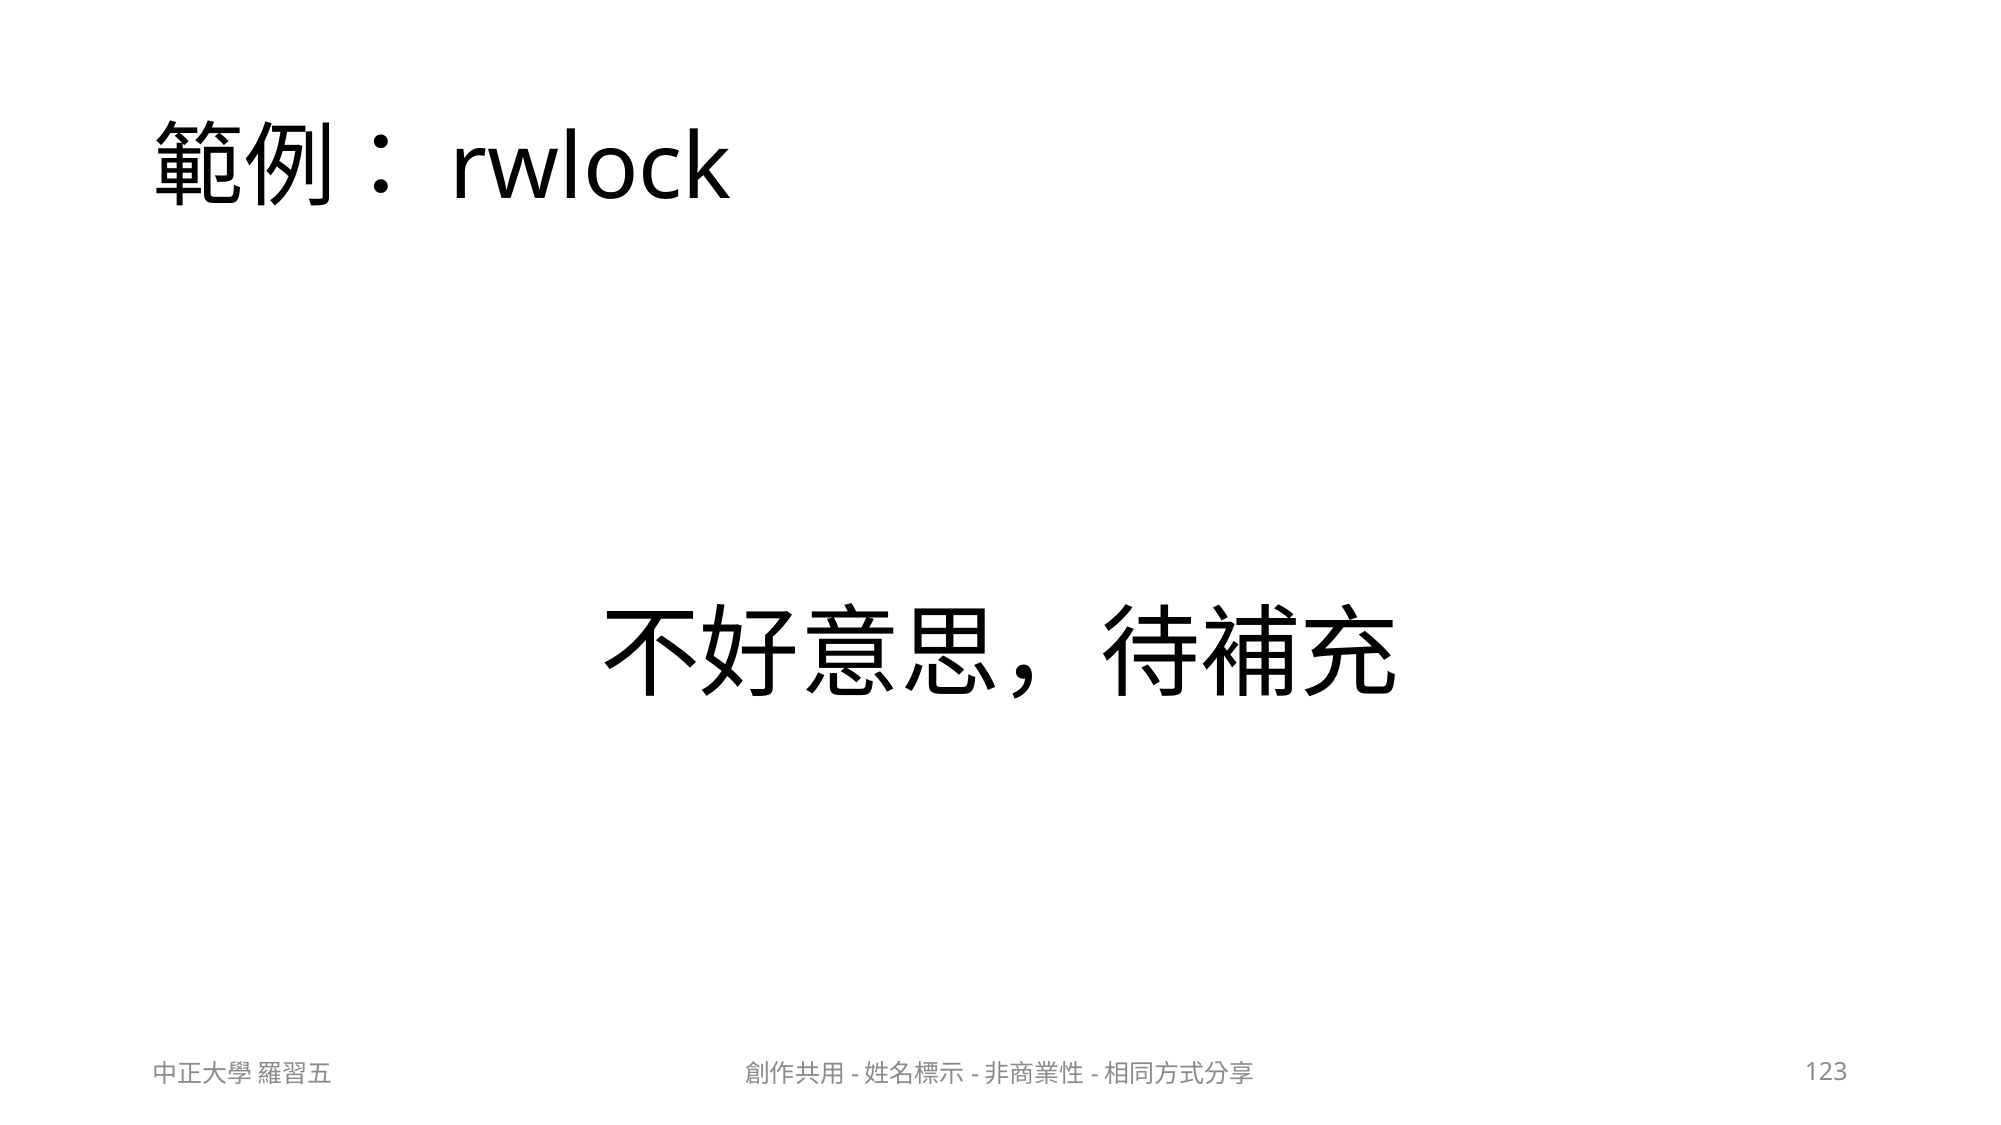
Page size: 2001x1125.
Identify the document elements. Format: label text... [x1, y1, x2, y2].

footer 創作共用-姓名標示-非商業性-相同方式分享 [662, 1042, 1338, 1103]
slide_number 中正大學 羅習五 [137, 1042, 588, 1103]
list 不好意思，待補充 [137, 299, 1863, 1014]
title 範例：rwlock [137, 59, 1863, 278]
slide_number 123 [1412, 1042, 1863, 1103]
